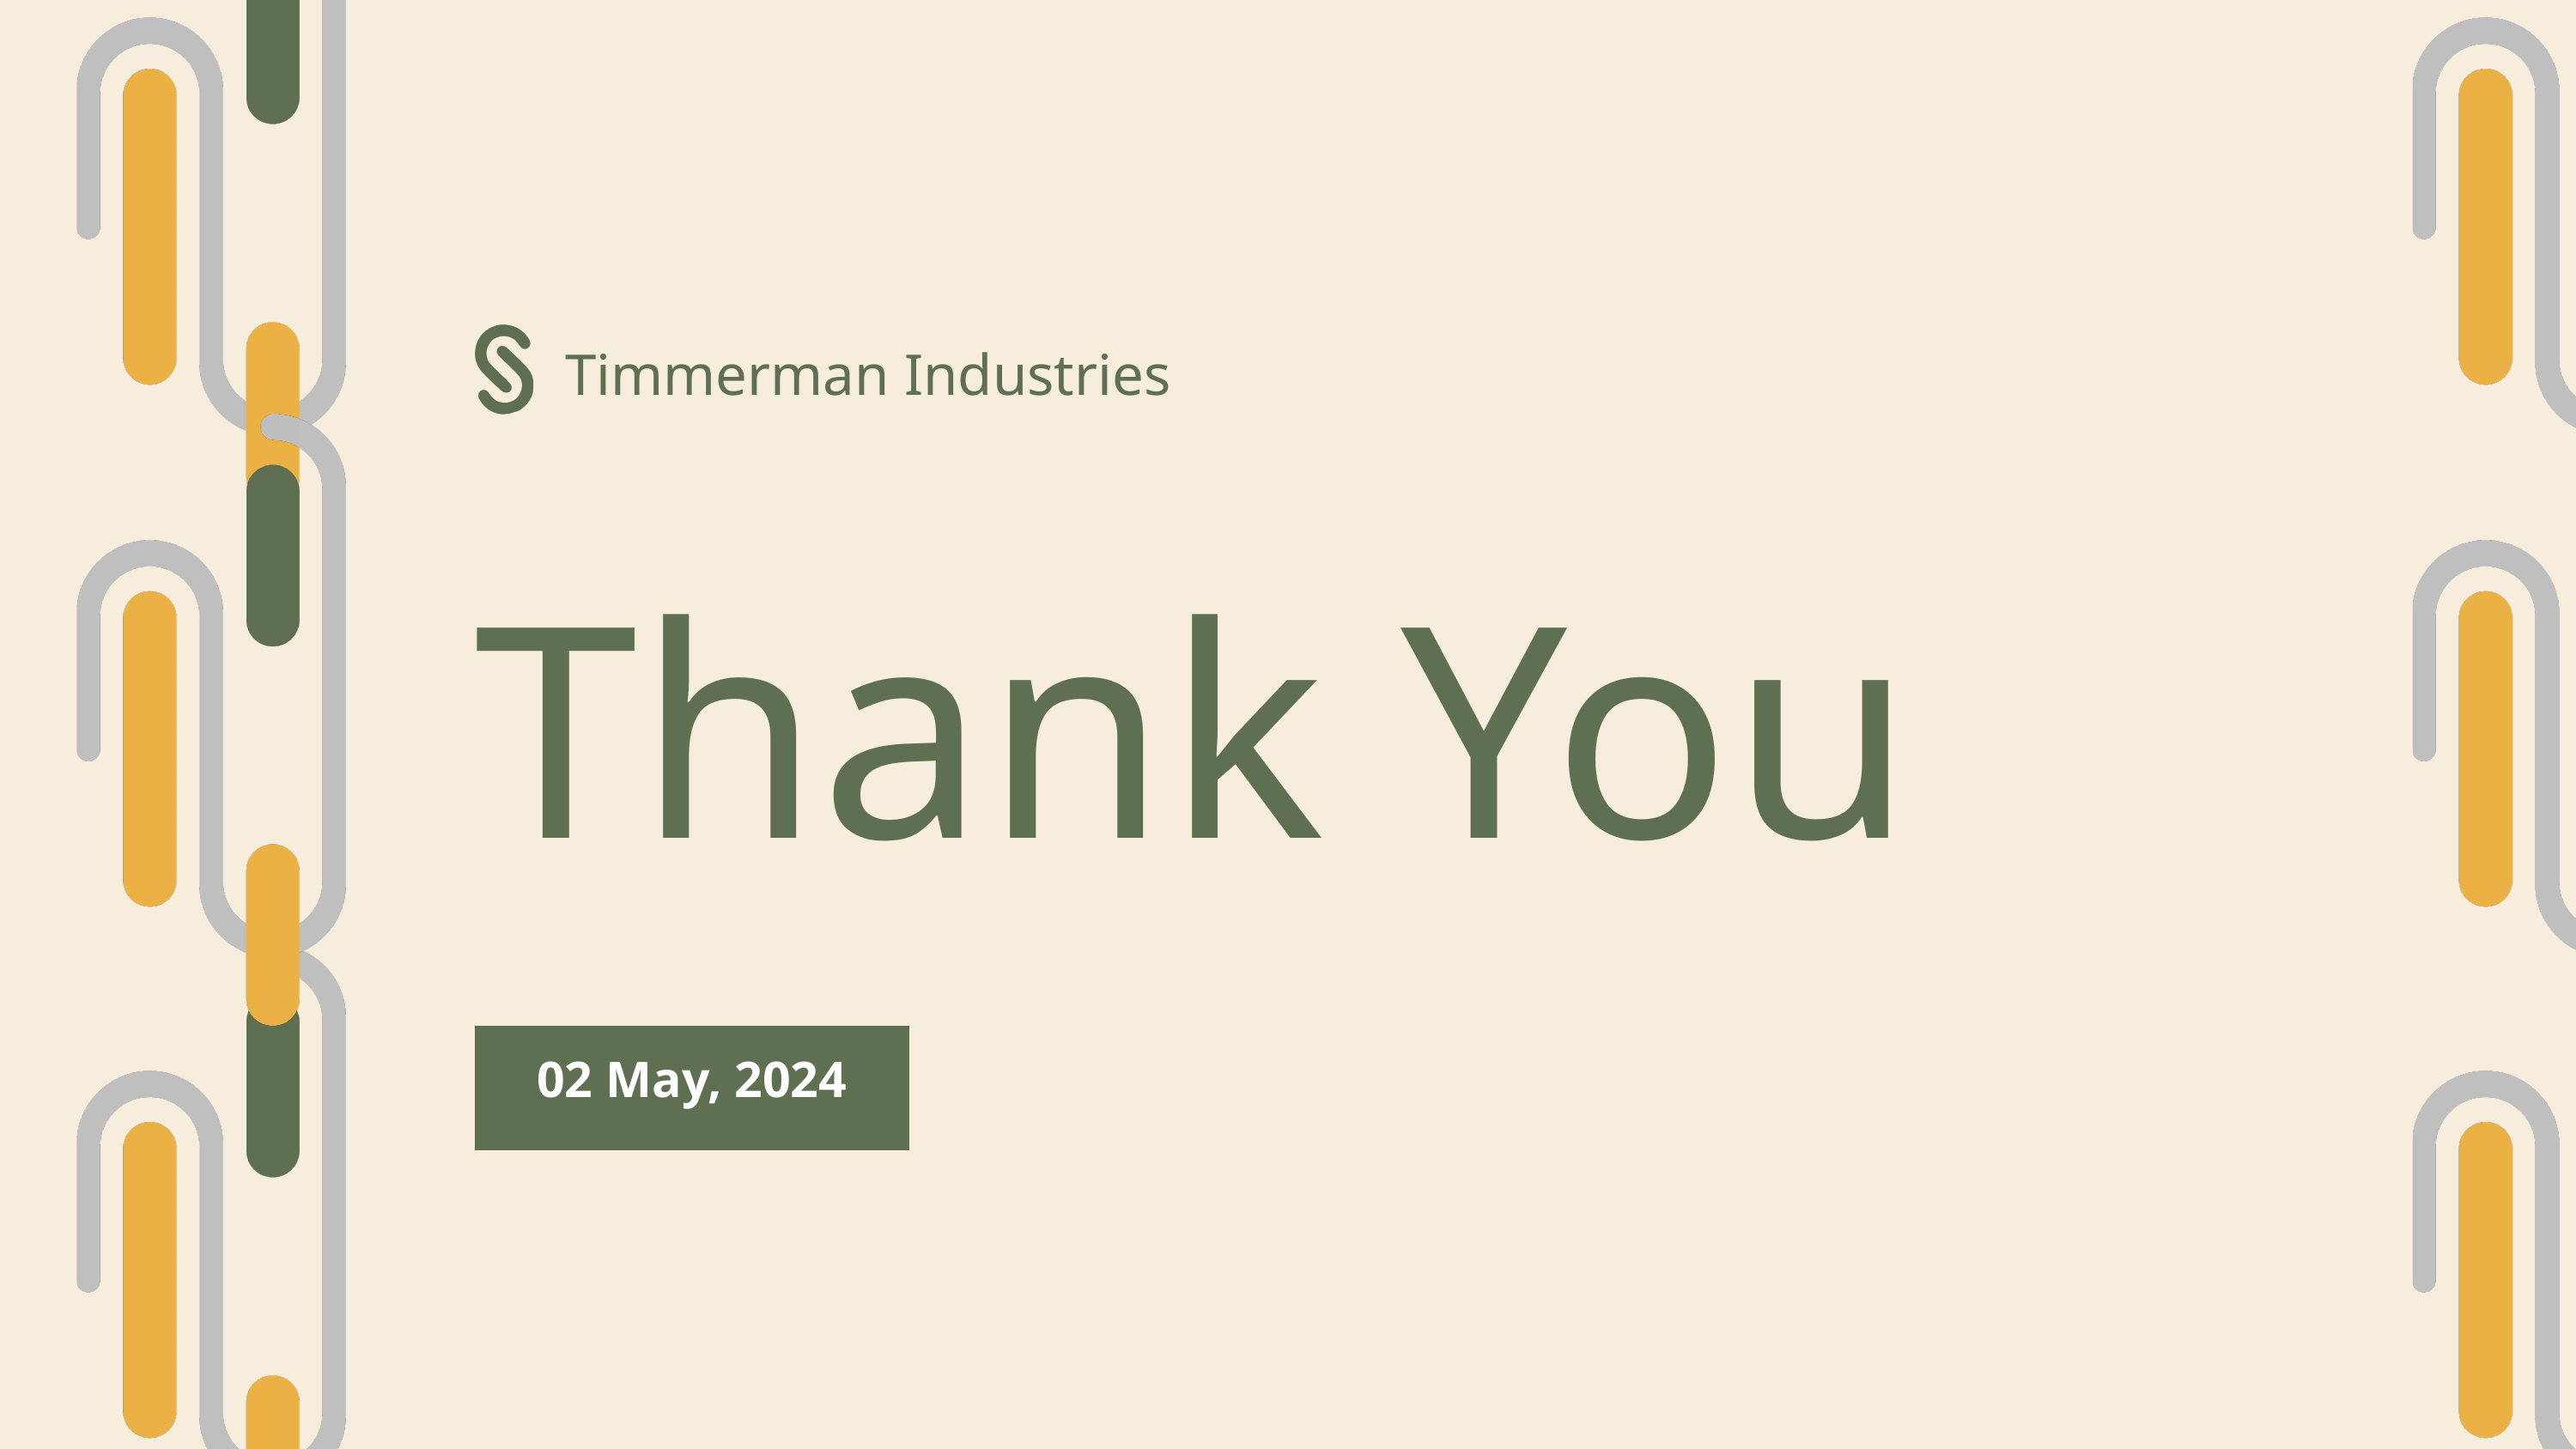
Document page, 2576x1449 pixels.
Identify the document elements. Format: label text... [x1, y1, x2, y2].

text_box [2412, 0, 2576, 414]
text_box Thank You [474, 541, 2432, 898]
text_box [76, 414, 346, 1026]
text_box Timmerman Industries [565, 328, 1542, 407]
text_box [2412, 414, 2576, 1026]
text_box [76, 0, 346, 414]
text_box [76, 1026, 346, 1449]
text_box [474, 1025, 910, 1150]
text_box [474, 324, 534, 415]
text_box [2412, 1026, 2576, 1449]
